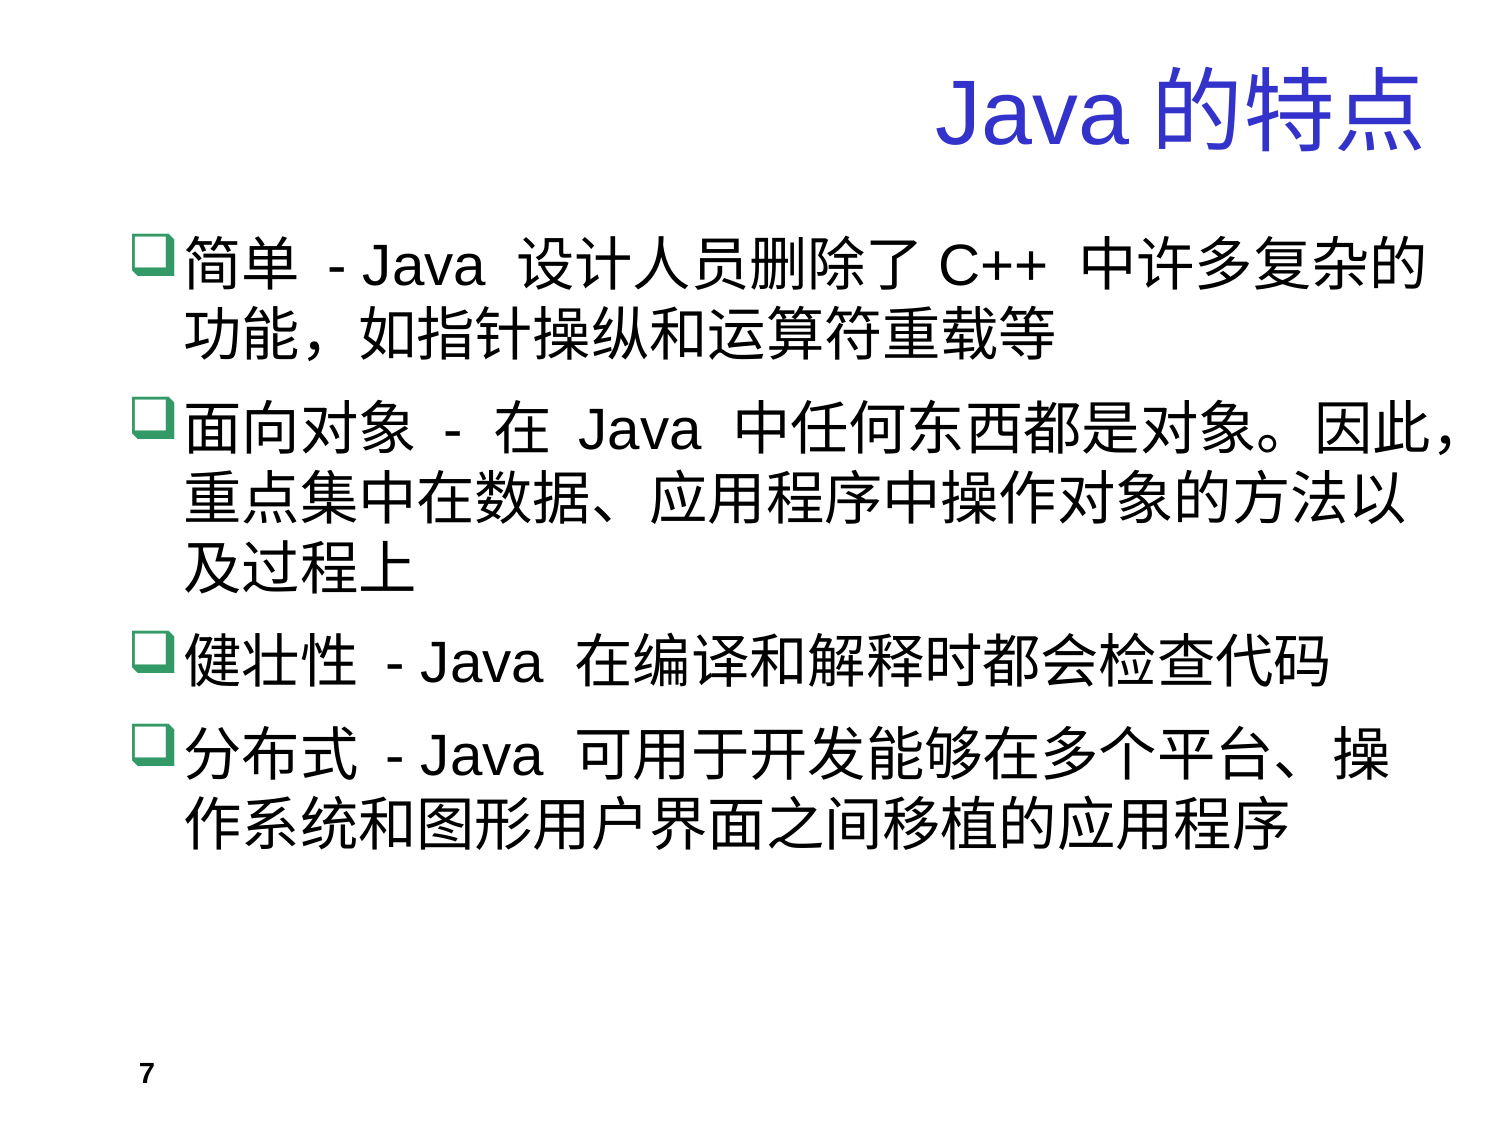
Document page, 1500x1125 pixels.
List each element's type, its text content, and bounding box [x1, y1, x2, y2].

list 简单 - Java 设计人员删除了C++ 中许多复杂的功能，如指针操纵和运算符重载等 面向对象 - 在 Java 中任何东西都是对象。因此，重点集中在数据、应用程序中操作对象的方法以及过程上 健壮性 - Java 在编译和解释时都会检查代码 分布式 - Java 可用于开发能够在多个平台、操作系统和图形用户界面之间移植的应用程序 [112, 220, 1463, 1047]
slide_number 7 [123, 1047, 474, 1083]
title Java的特点 [112, 42, 1463, 173]
